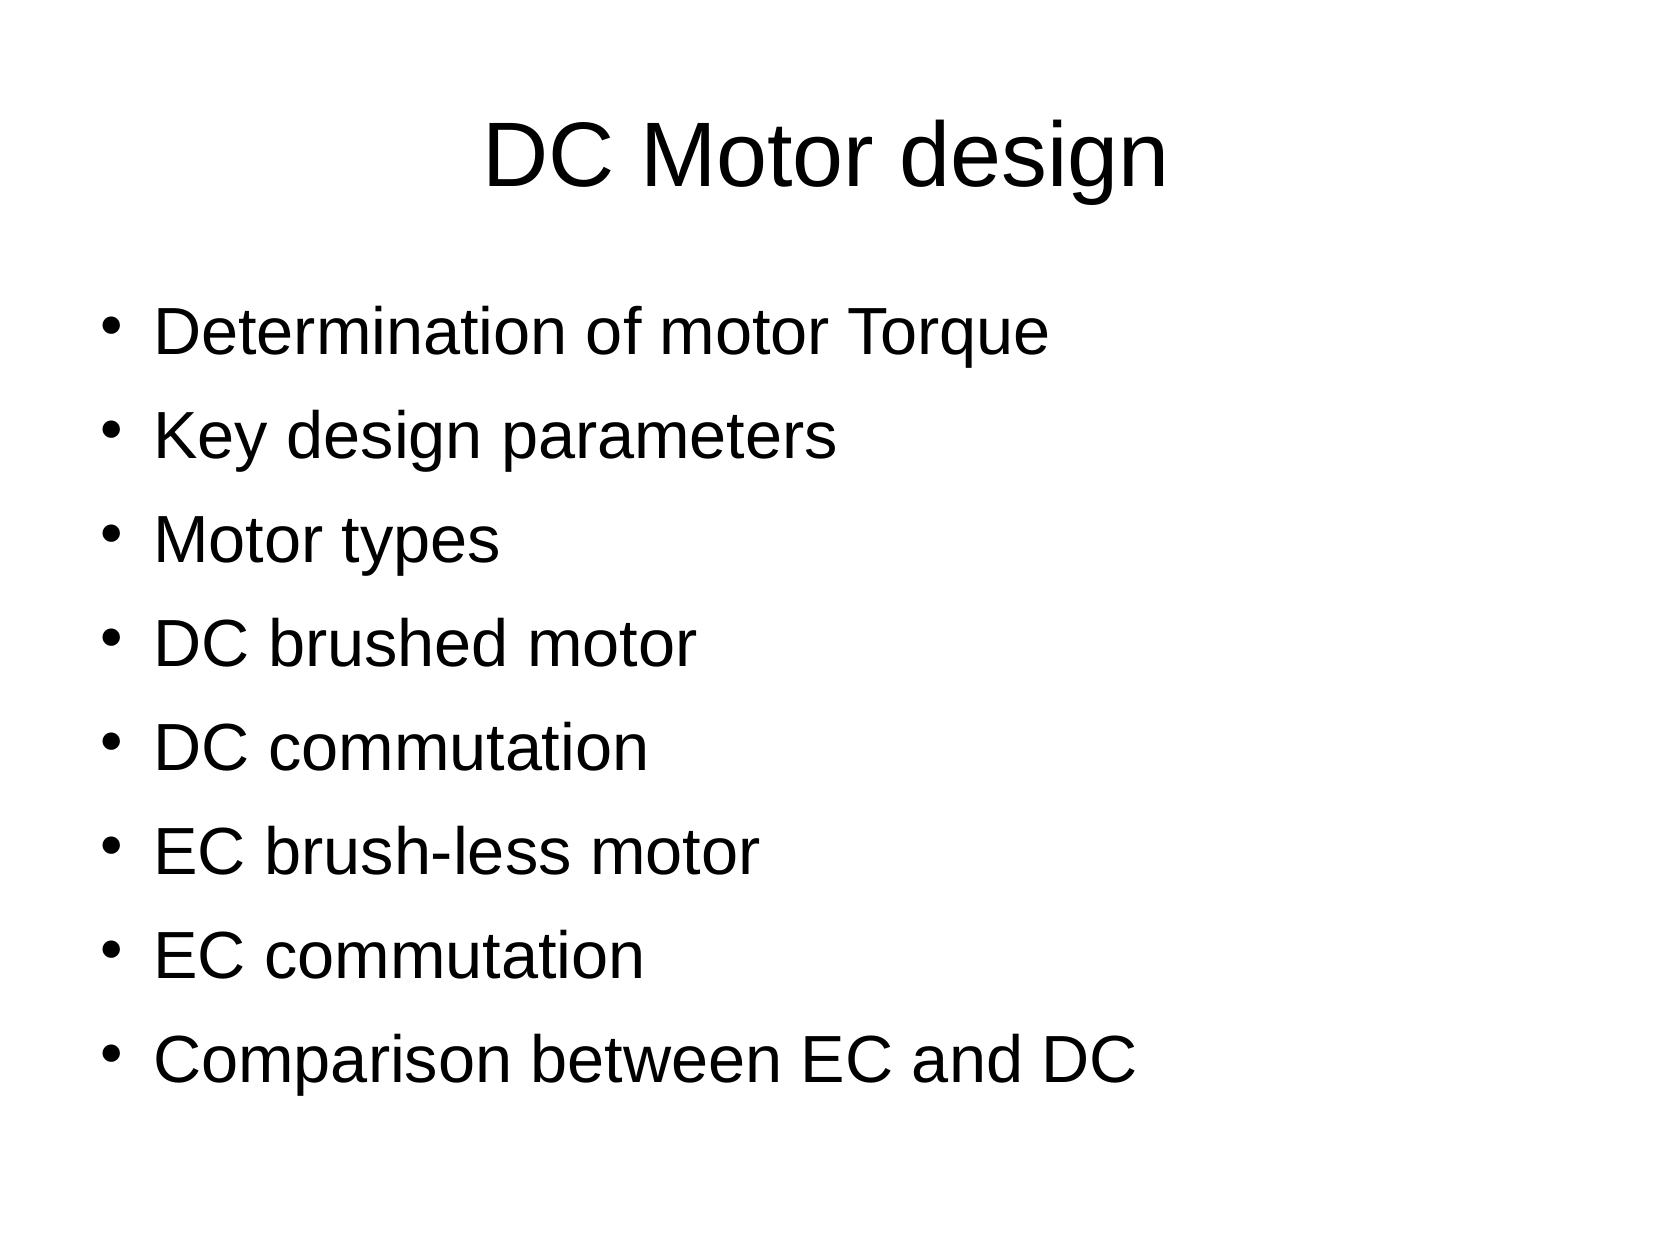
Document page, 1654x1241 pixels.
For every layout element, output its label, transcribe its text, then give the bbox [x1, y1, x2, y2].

title DC Motor design [82, 49, 1571, 257]
list Determination of motor Torque Key design parameters Motor types DC brushed motor DC commutation EC brush-less motor EC commutation Comparison between EC and DC [82, 289, 1571, 1010]
